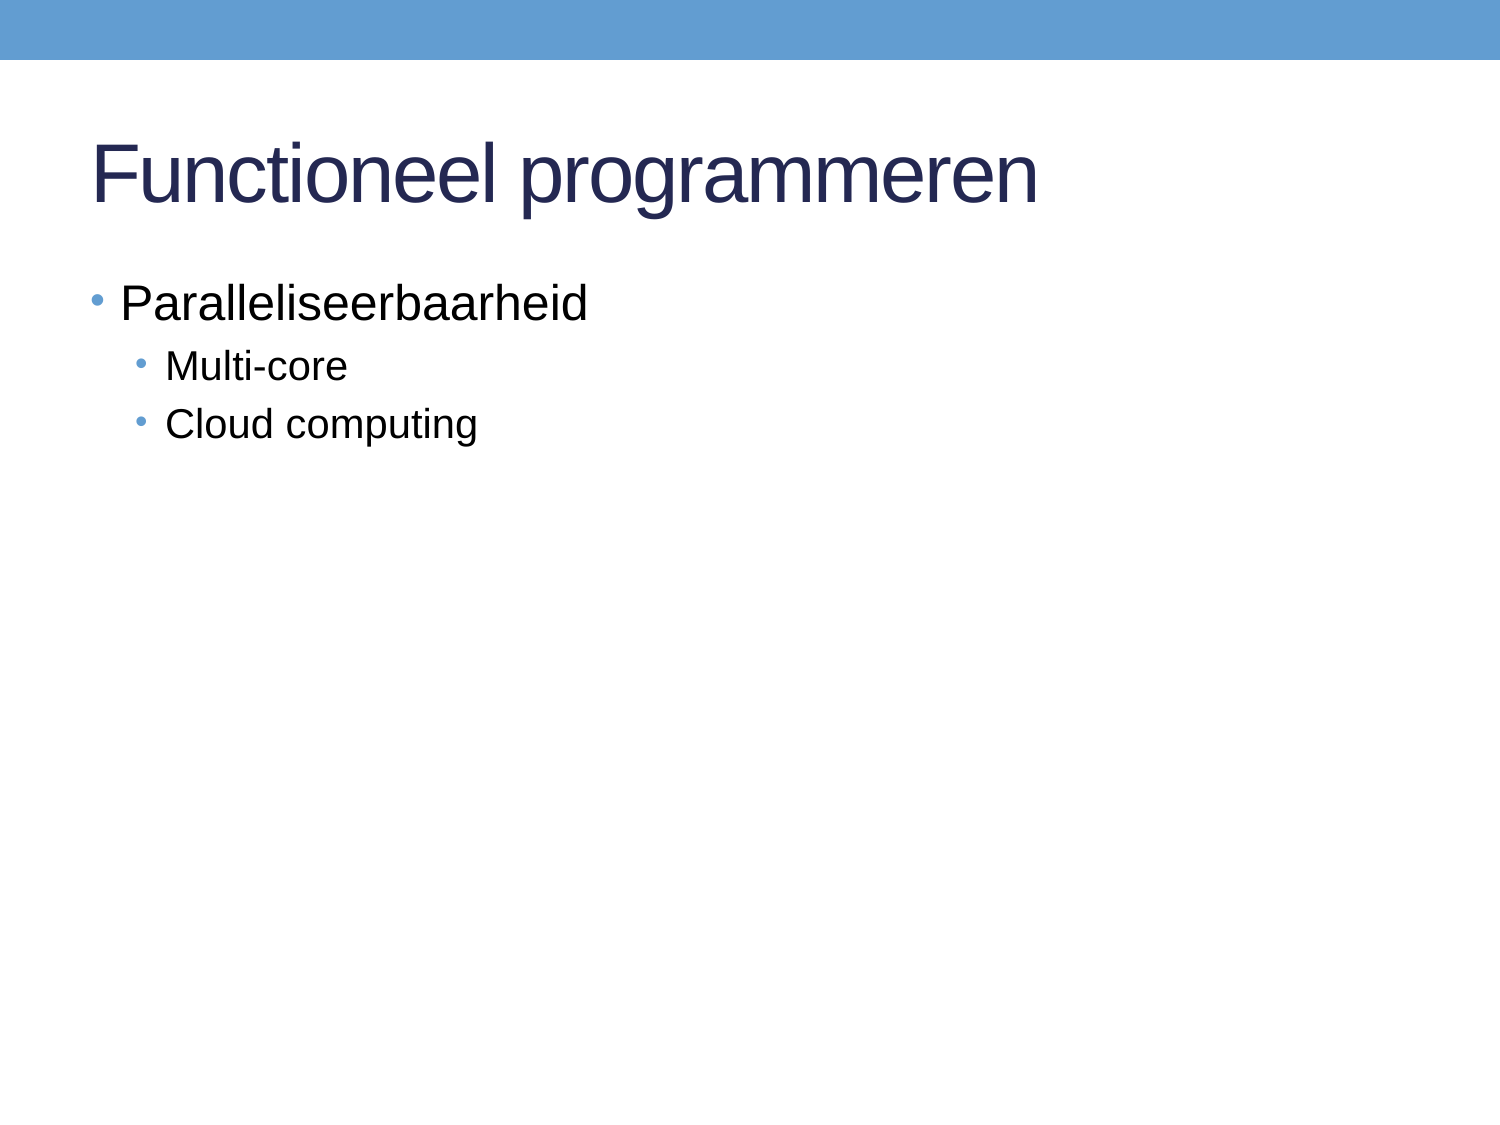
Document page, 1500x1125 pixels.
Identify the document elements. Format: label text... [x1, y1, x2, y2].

list Paralleliseerbaarheid Multi-core Cloud computing [75, 262, 1425, 1063]
title Functioneel programmeren [75, 87, 1425, 250]
